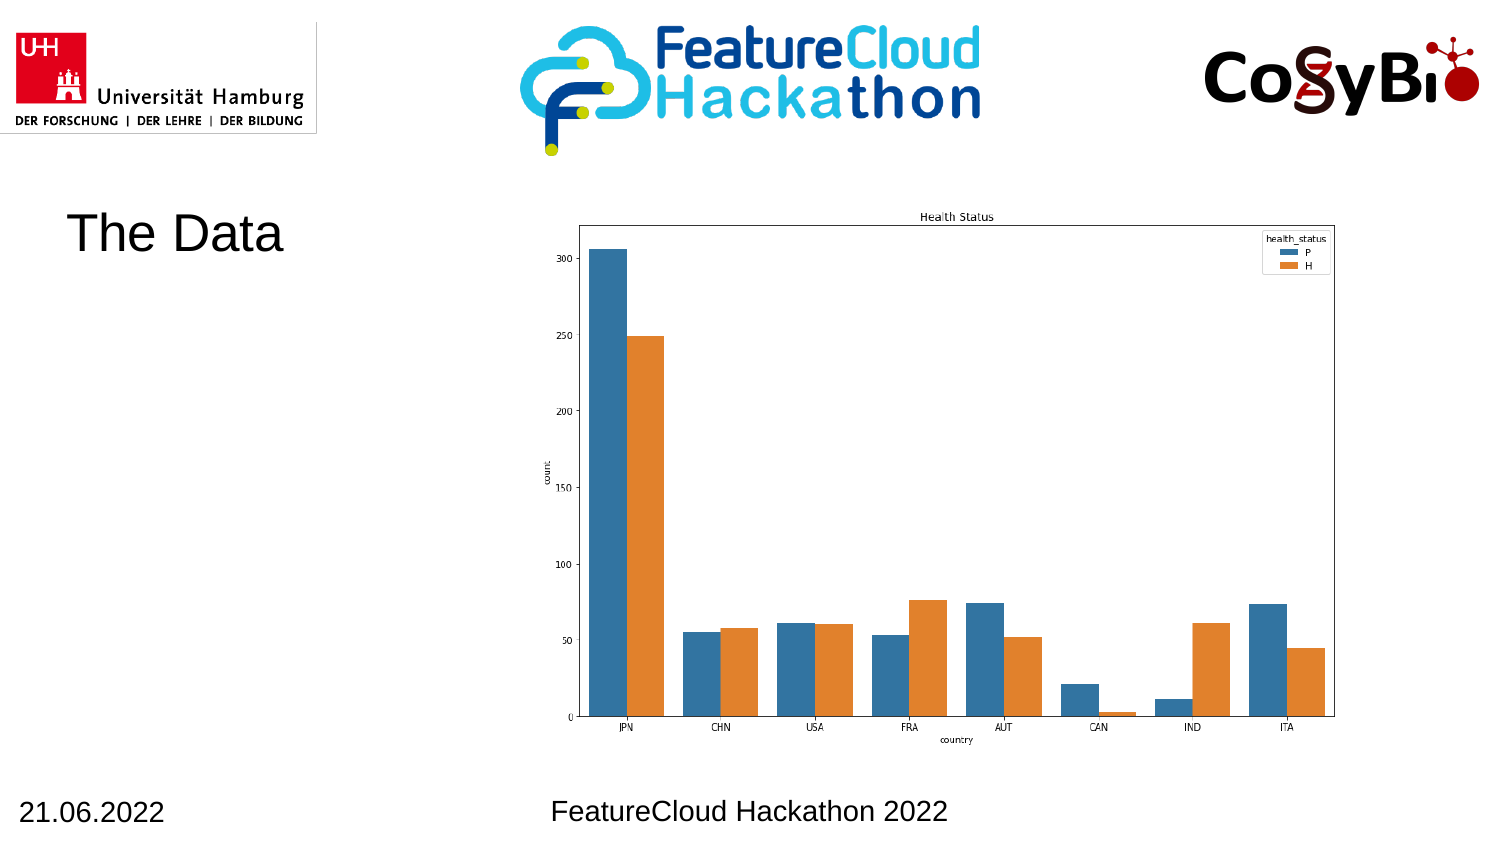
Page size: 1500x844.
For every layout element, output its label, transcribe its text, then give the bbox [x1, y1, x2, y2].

title The Data [51, 183, 1449, 278]
picture [535, 204, 1340, 750]
picture [0, 21, 317, 134]
picture [520, 25, 980, 156]
picture [1183, 21, 1500, 134]
